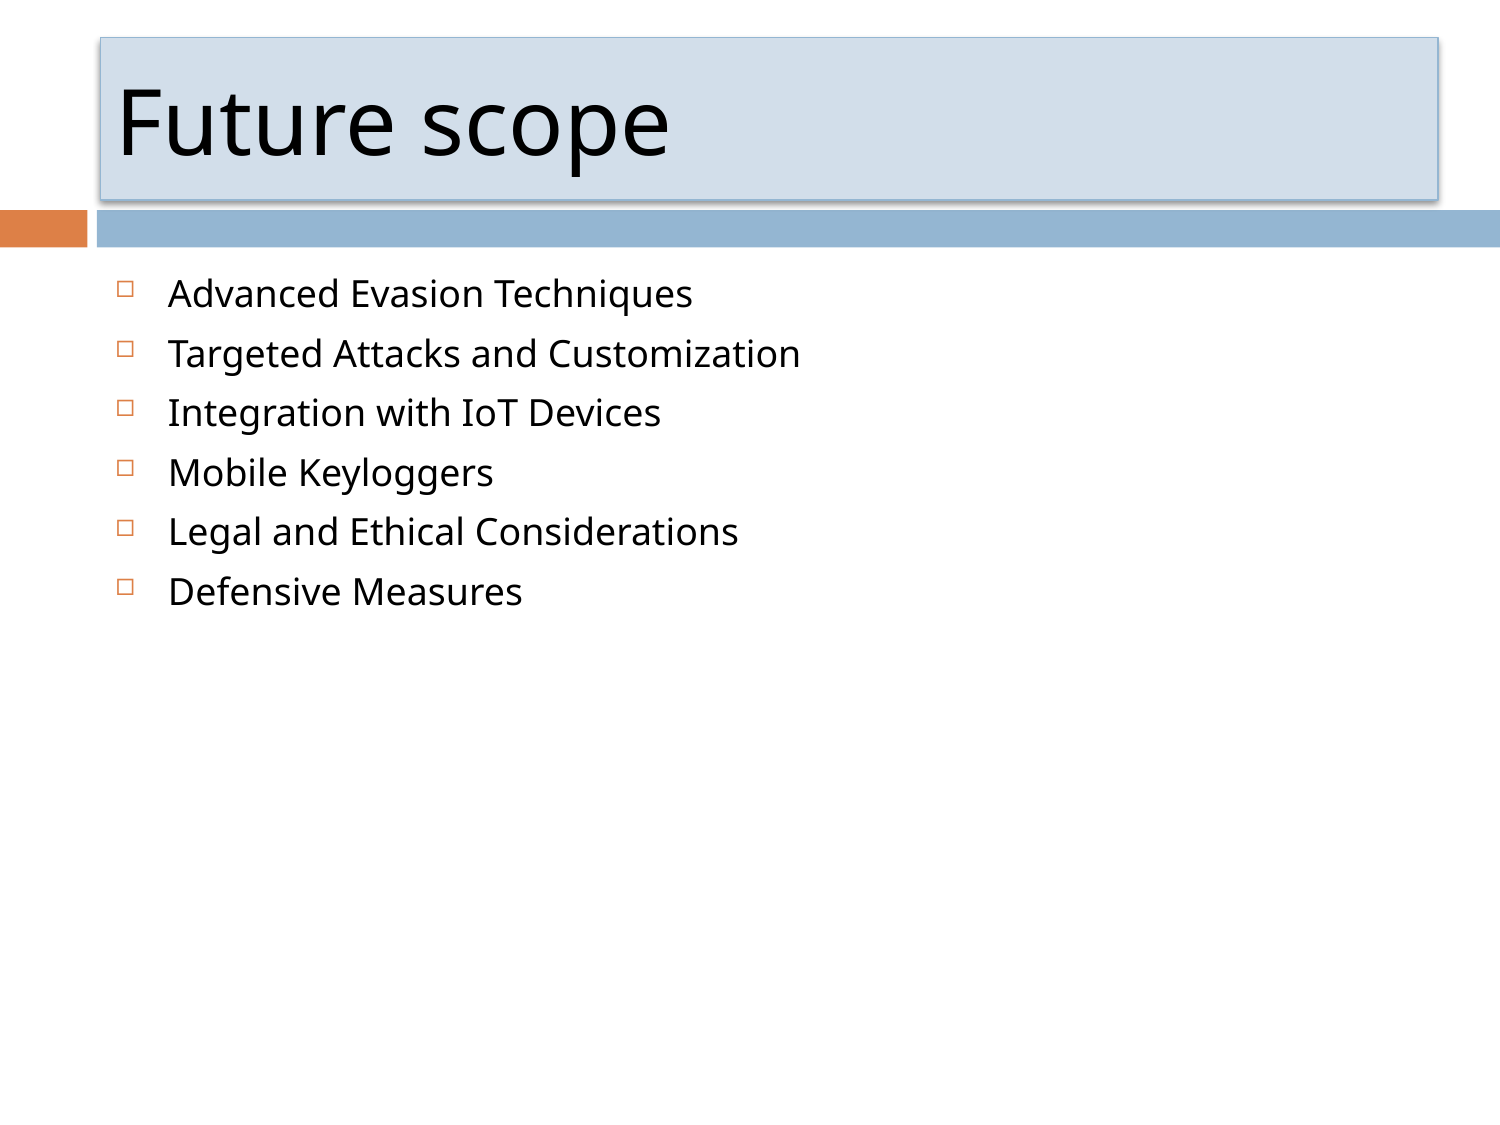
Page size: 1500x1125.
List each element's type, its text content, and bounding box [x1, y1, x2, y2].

title Future scope [99, 36, 1439, 201]
list Advanced Evasion Techniques Targeted Attacks and Customization Integration with IoT Devices Mobile Keyloggers Legal and Ethical Considerations Defensive Measures [99, 261, 1439, 1001]
